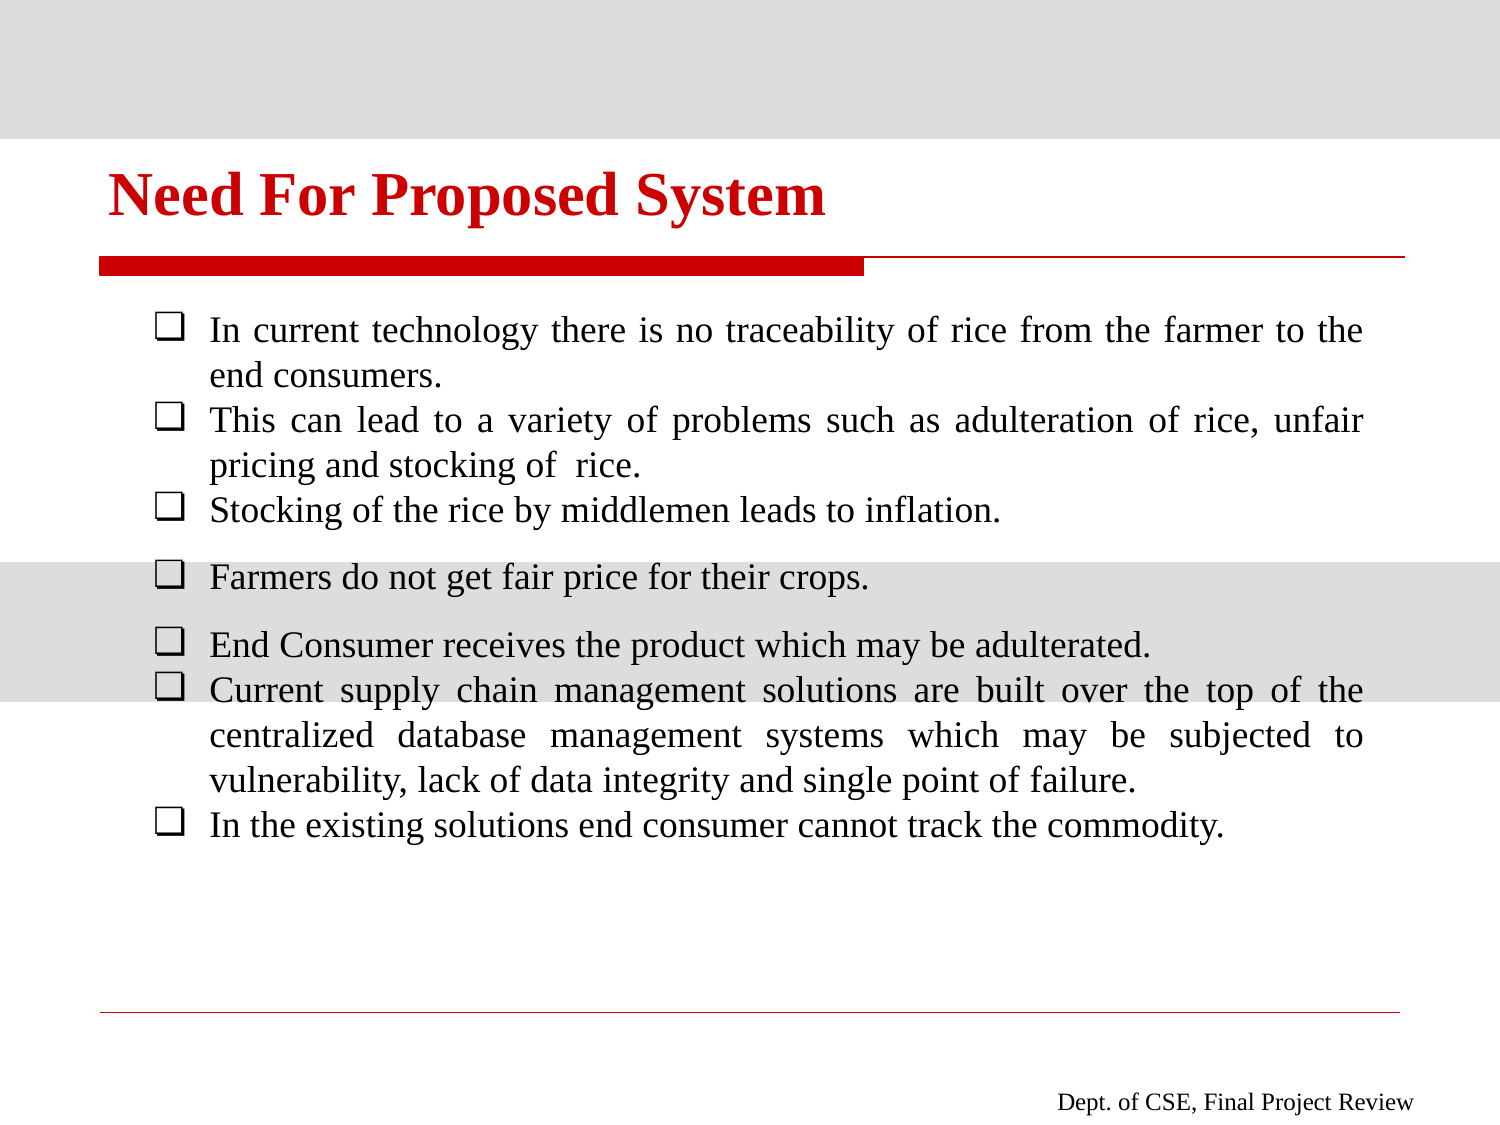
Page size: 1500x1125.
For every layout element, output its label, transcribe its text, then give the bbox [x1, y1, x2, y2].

list In current technology there is no traceability of rice from the farmer to the end consumers. This can lead to a variety of problems such as adulteration of rice, unfair pricing and stocking of rice. Stocking of the rice by middlemen leads to inflation. Farmers do not get fair price for their crops. End Consumer receives the product which may be adulterated. Current supply chain management solutions are built over the top of the centralized database management systems which may be subjected to vulnerability, lack of data integrity and single point of failure. In the existing solutions end consumer cannot track the commodity. [119, 296, 1381, 1084]
title Need For Proposed System [93, 142, 1355, 311]
text_box Dept. of CSE, Final Project Review [978, 1070, 1500, 1125]
picture [0, 0, 1500, 1125]
